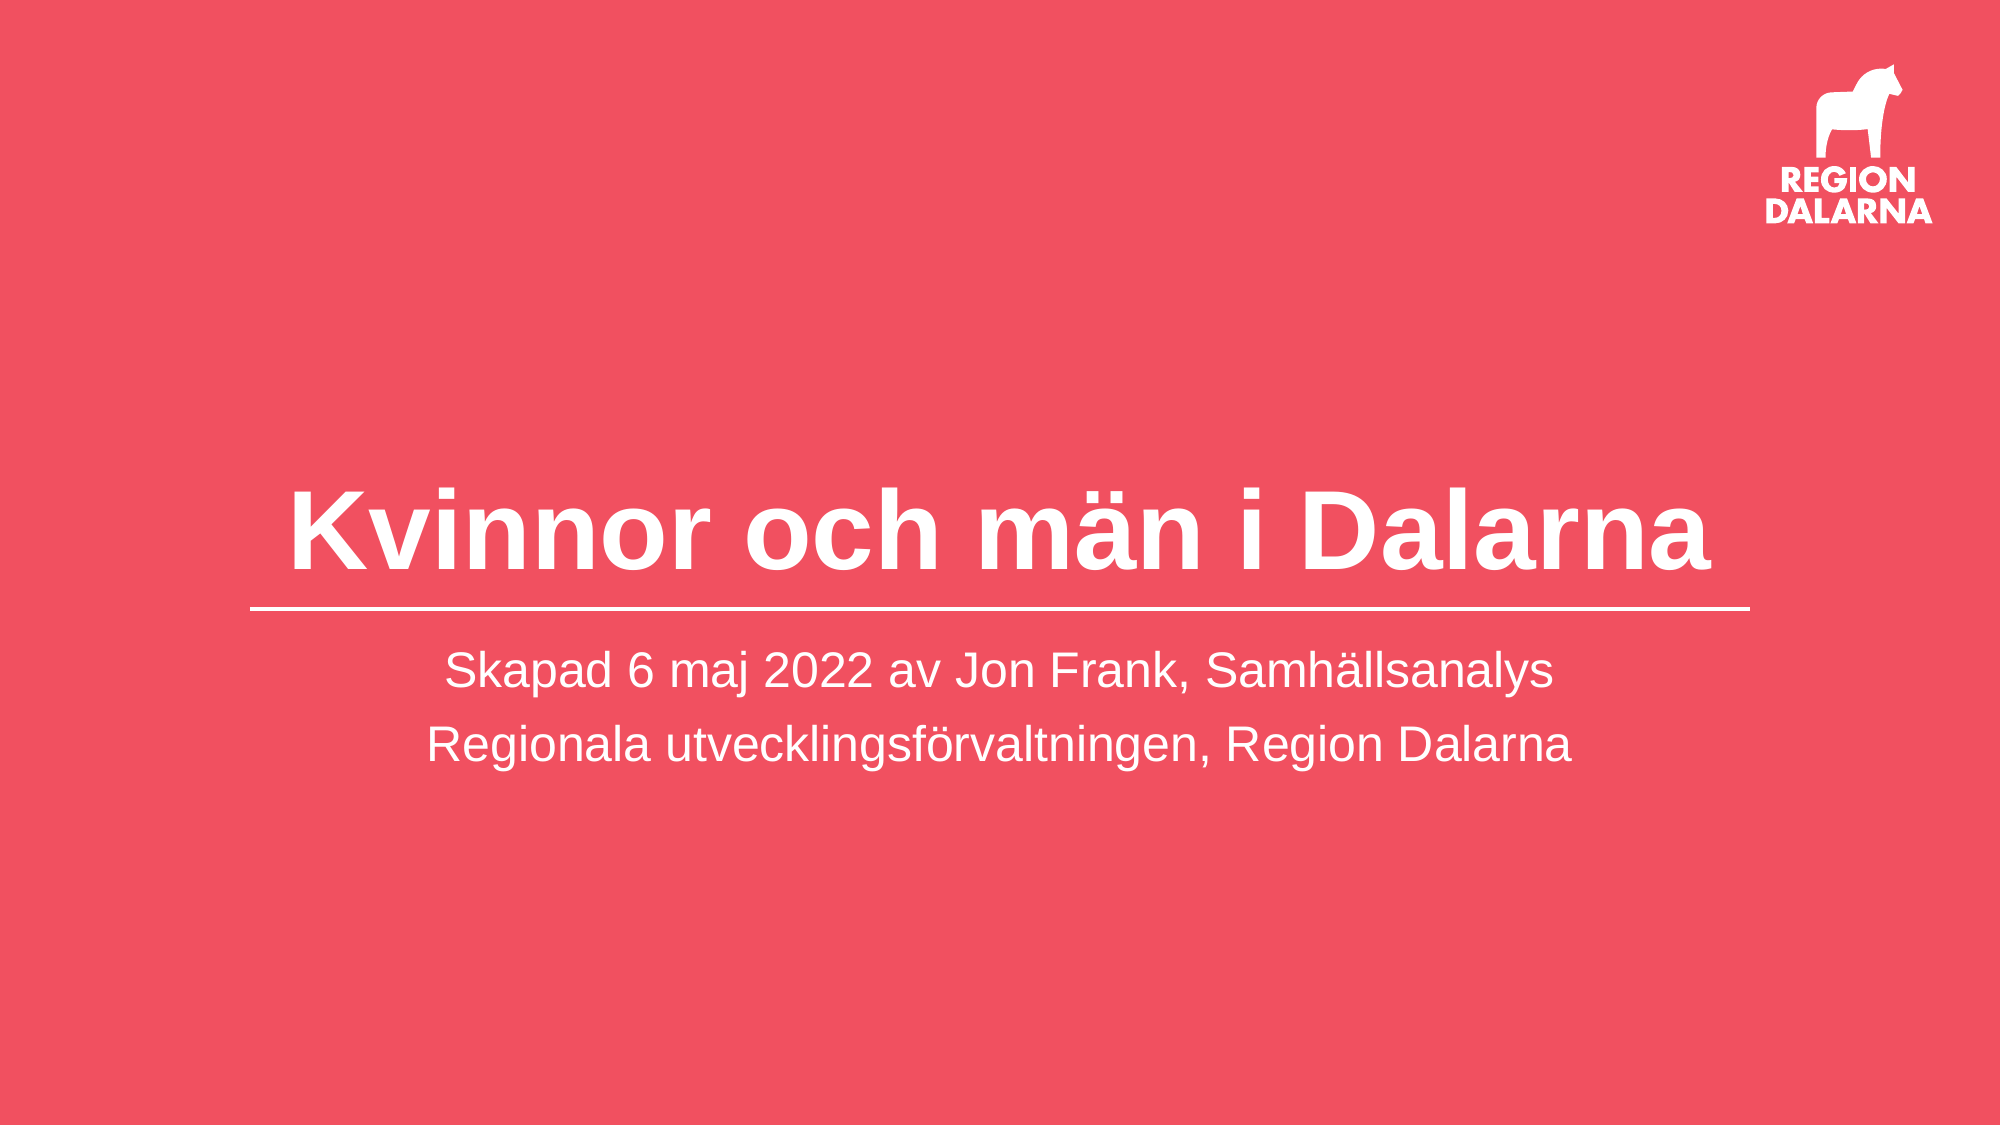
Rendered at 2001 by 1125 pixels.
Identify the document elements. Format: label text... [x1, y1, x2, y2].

subtitle Skapad 6 maj 2022 av Jon Frank, Samhällsanalys Regionala utvecklingsförvaltningen, Region Dalarna [249, 629, 1750, 924]
title Kvinnor och män i Dalarna [249, 67, 1750, 600]
